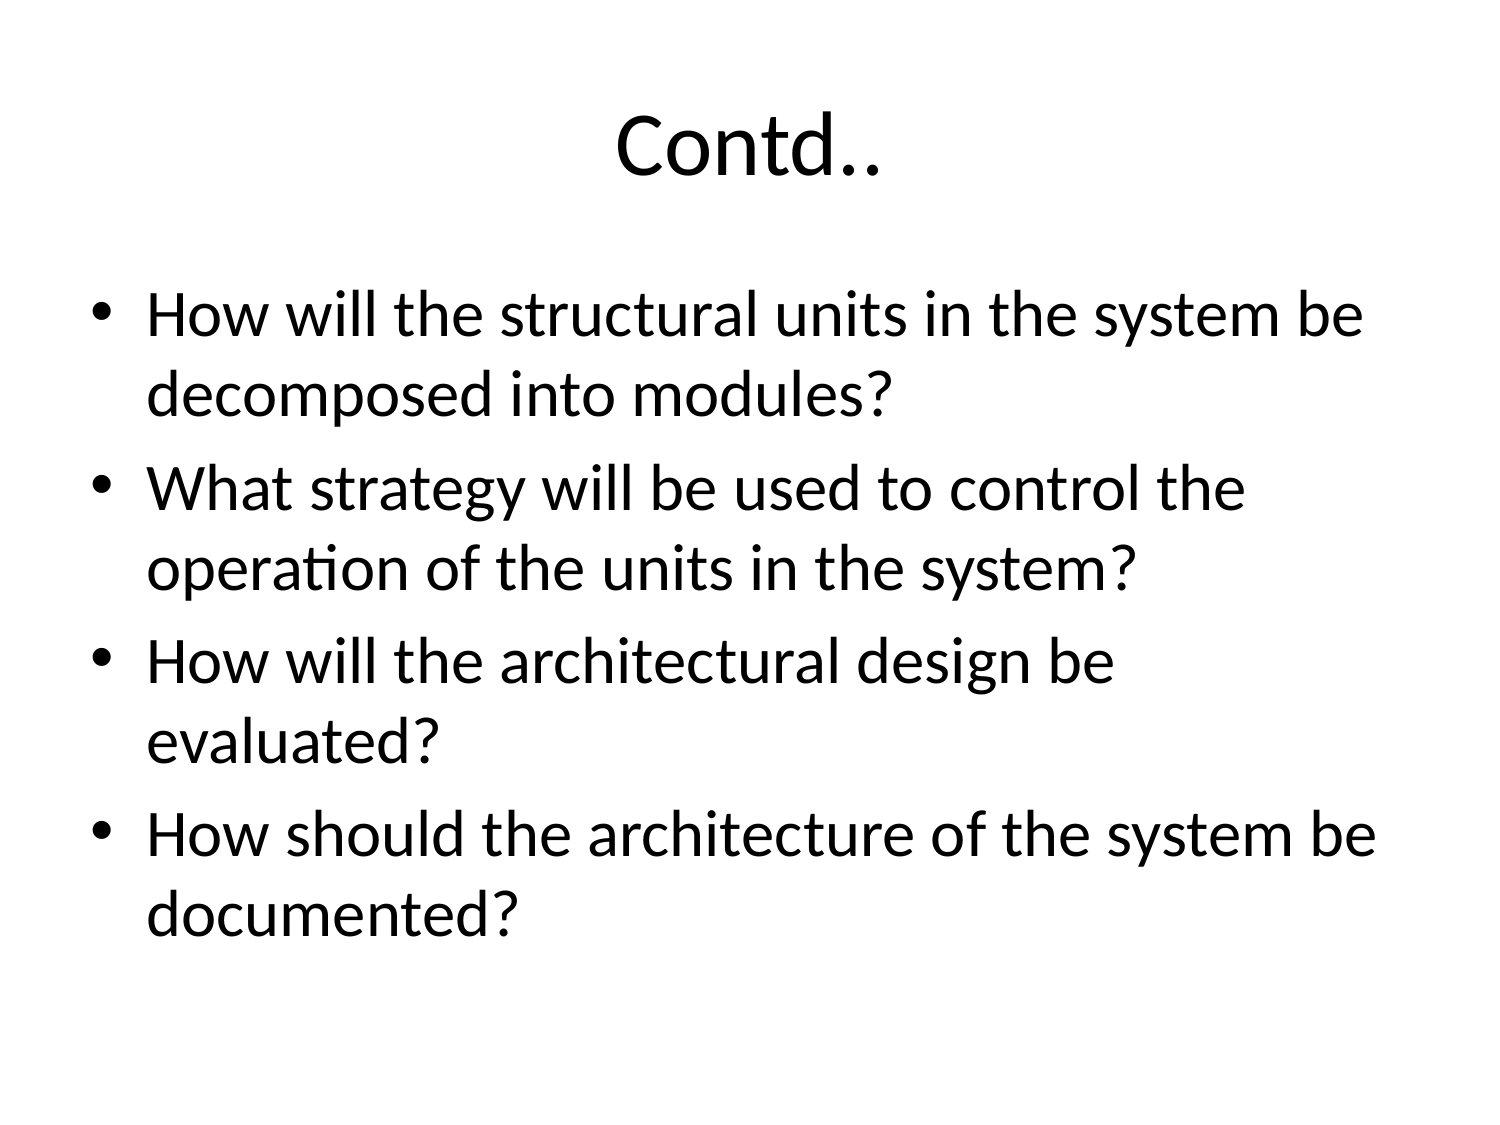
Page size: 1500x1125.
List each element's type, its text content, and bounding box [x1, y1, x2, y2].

title Contd.. [75, 45, 1425, 233]
list How will the structural units in the system be decomposed into modules? What strategy will be used to control the operation of the units in the system? How will the architectural design be evaluated? How should the architecture of the system be documented? [75, 262, 1425, 1005]
